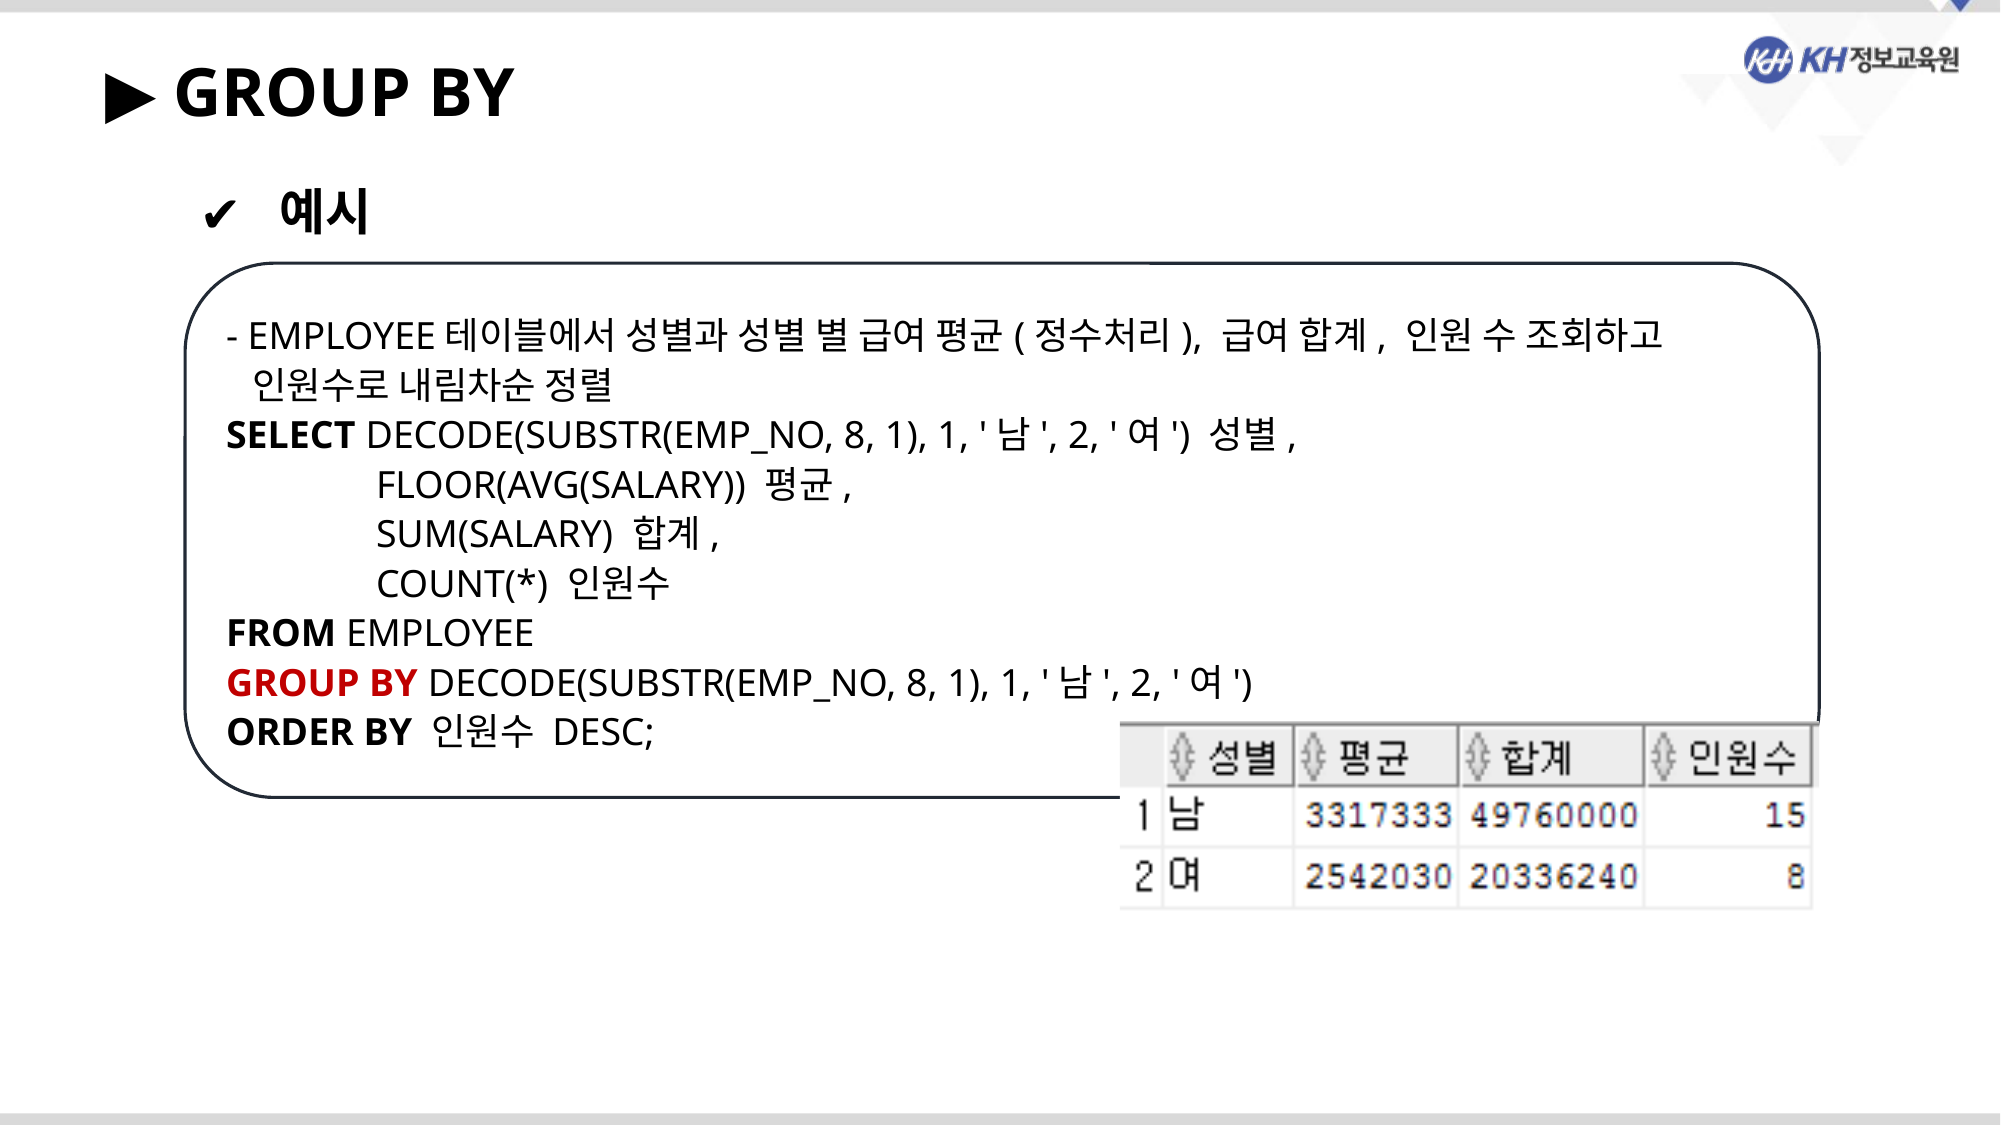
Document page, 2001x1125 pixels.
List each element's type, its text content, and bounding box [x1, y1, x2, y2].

text_box ▶ GROUP BY [90, 42, 1980, 138]
text_box 예시 [184, 172, 391, 248]
picture [0, 0, 2001, 1113]
text_box - EMPLOYEE테이블에서 성별과 성별 별 급여 평균(정수처리), 급여 합계, 인원 수 조회하고 인원수로 내림차순 정렬 SELECT DECODE(SUBSTR(EMP_NO, 8, 1), 1, '남', 2, '여') 성별, FLOOR(AVG(SALARY)) 평균, SUM(SALARY) 합계, COUNT(*) 인원수 FROM EMPLOYEE GROUP BY DECODE(SUBSTR(EMP_NO, 8, 1), 1, '남', 2, '여') ORDER BY 인원수 DESC; [185, 263, 1820, 798]
